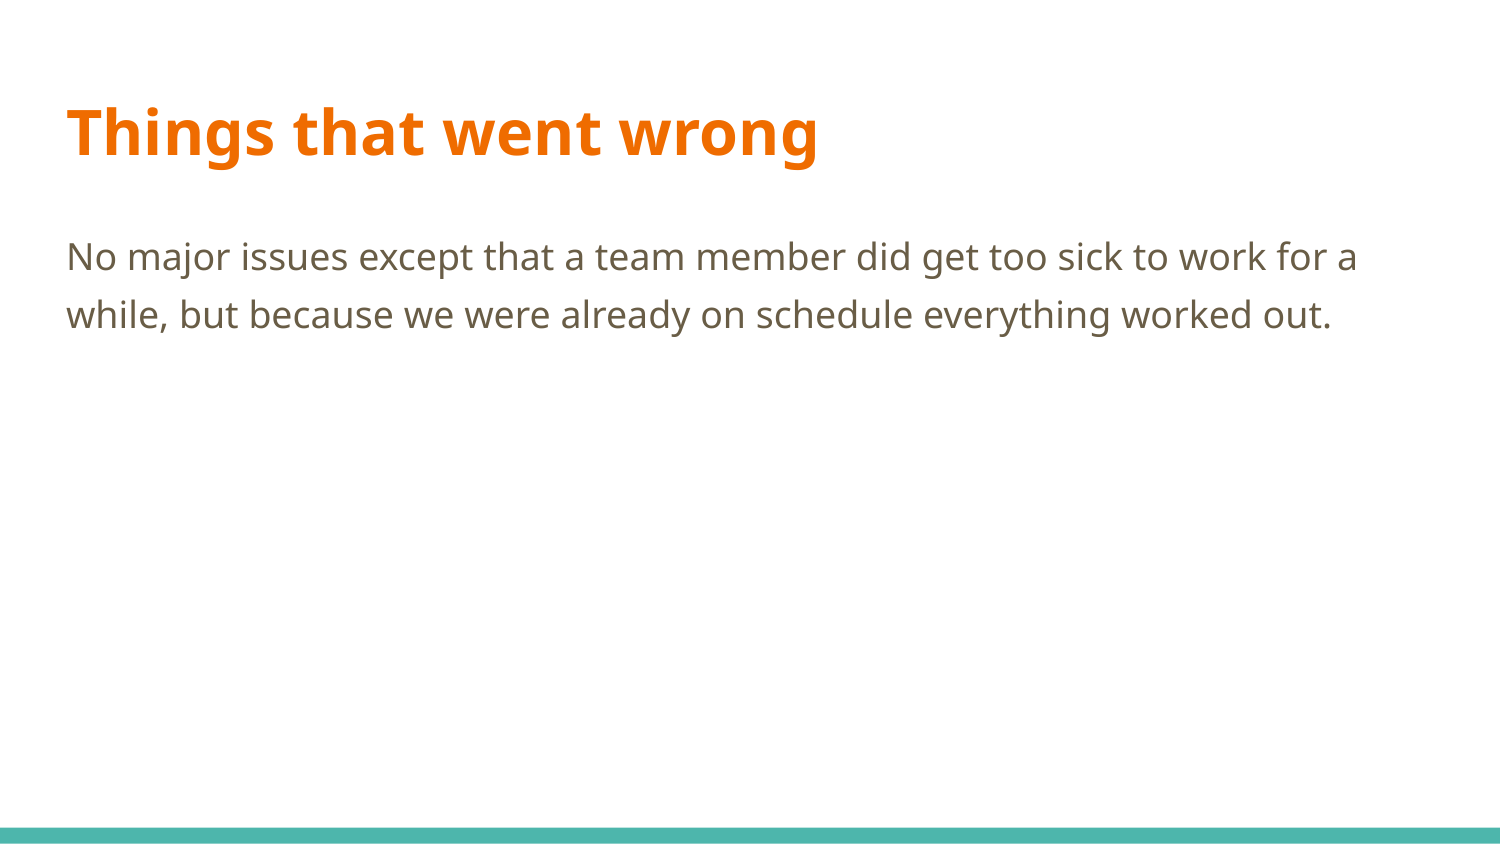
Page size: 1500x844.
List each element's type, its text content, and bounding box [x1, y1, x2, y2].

list No major issues except that a team member did get too sick to work for a while, but because we were already on schedule everything worked out. [51, 207, 1449, 750]
title Things that went wrong [51, 72, 1449, 189]
